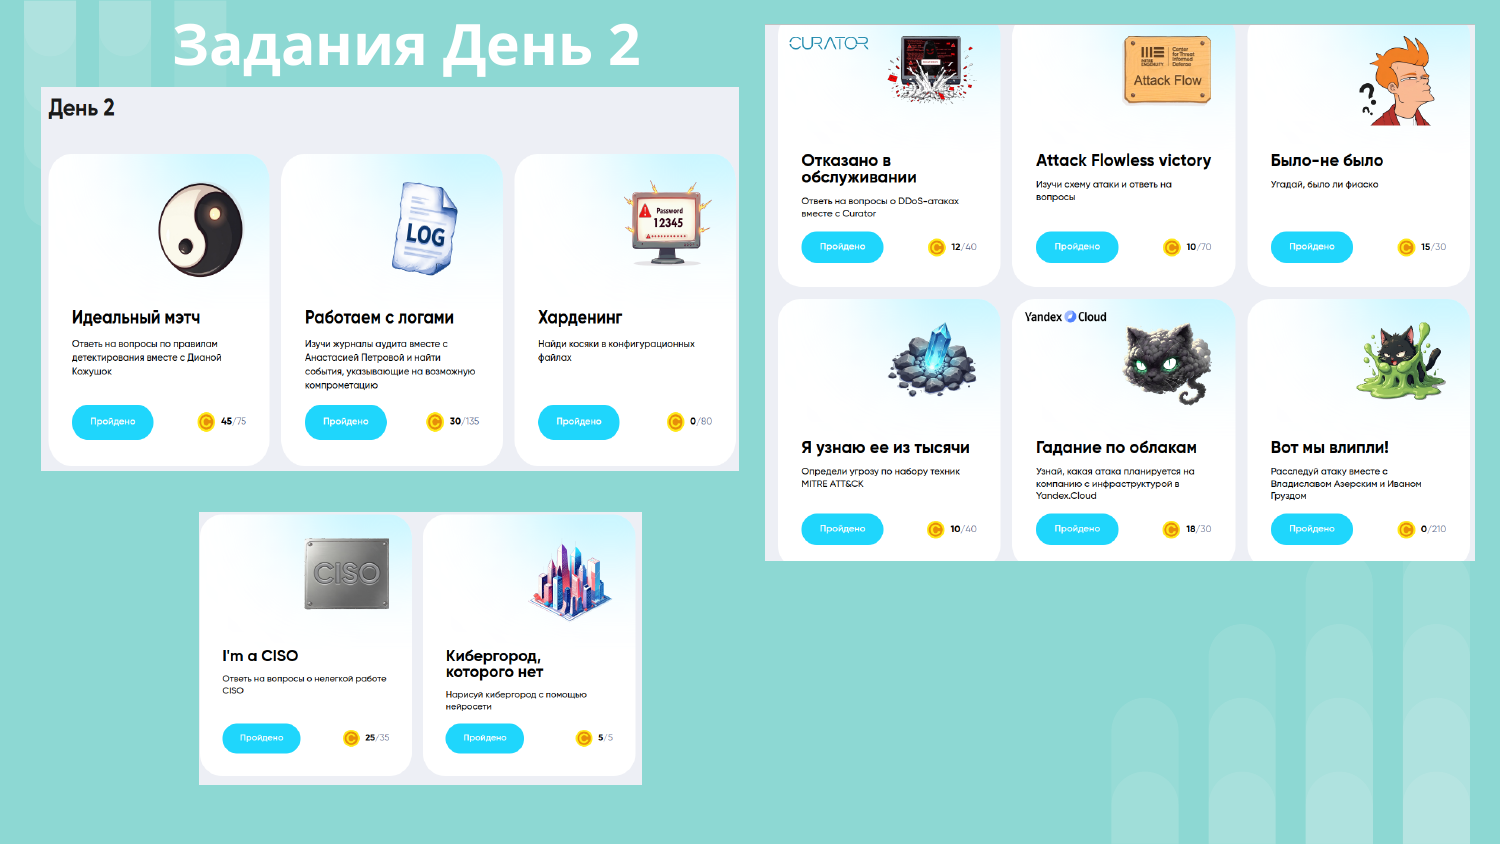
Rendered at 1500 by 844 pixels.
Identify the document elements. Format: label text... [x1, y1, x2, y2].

picture [41, 86, 740, 472]
title Задания День 2 [157, 0, 750, 119]
picture [764, 24, 1476, 561]
picture [198, 511, 642, 785]
